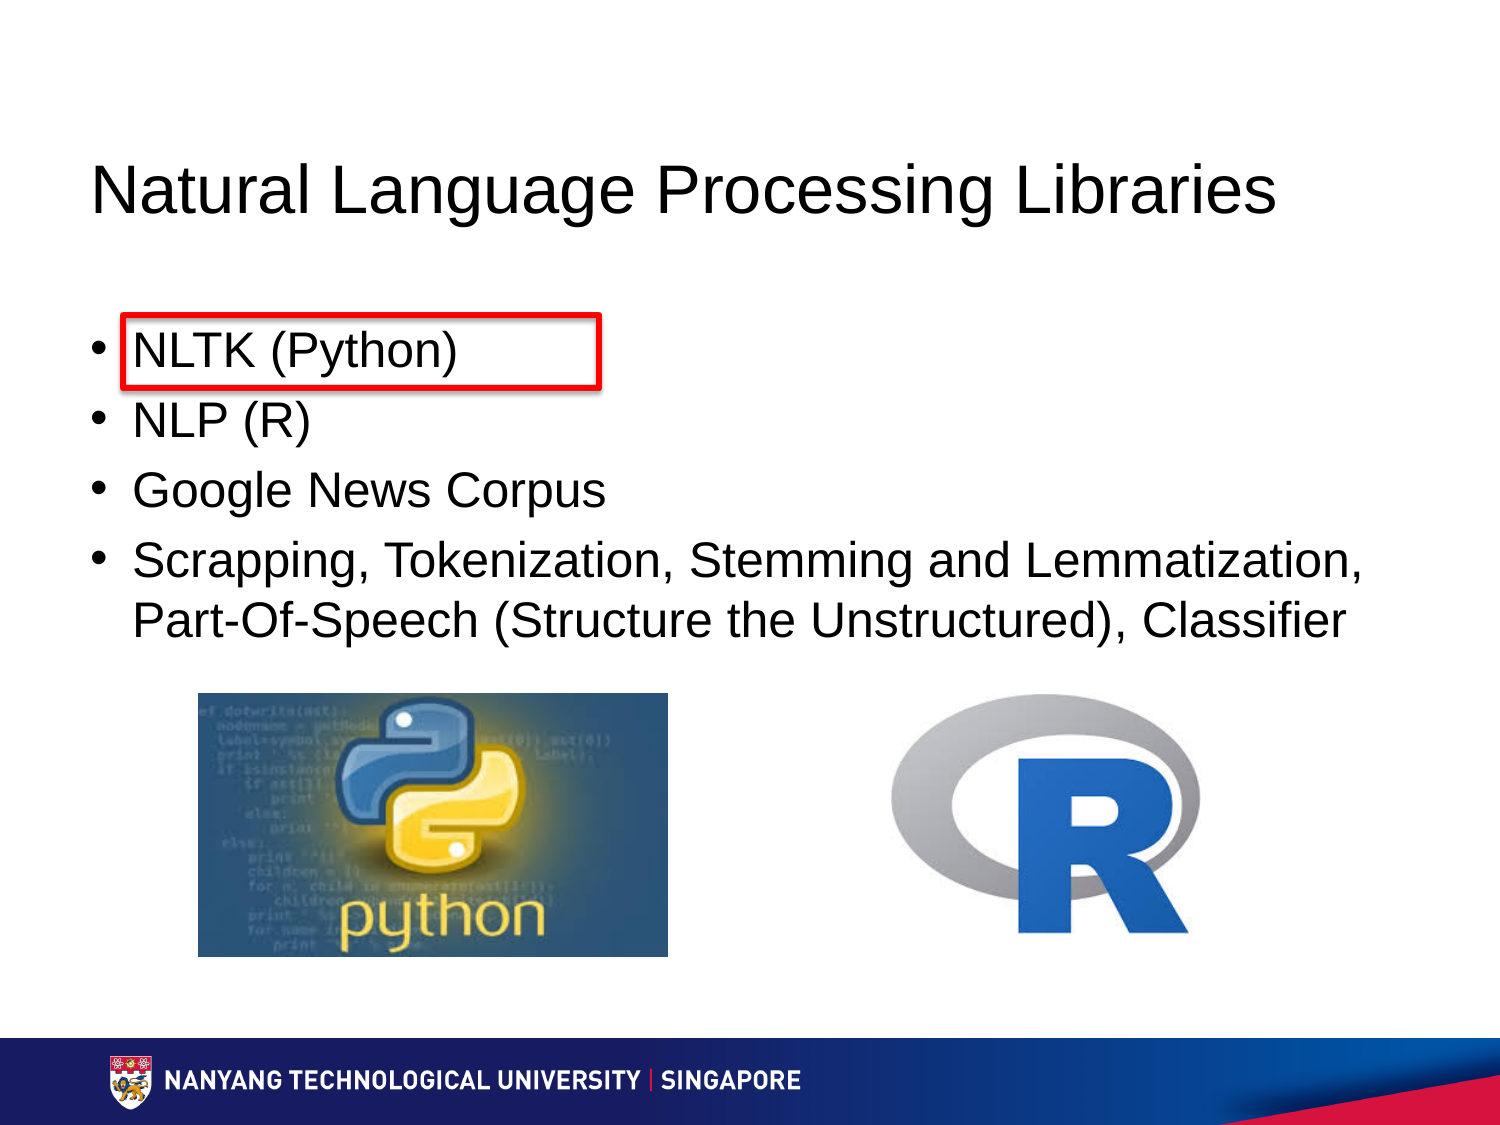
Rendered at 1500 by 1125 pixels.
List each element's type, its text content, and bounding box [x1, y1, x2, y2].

picture [891, 693, 1202, 935]
picture [112, 309, 609, 403]
title Natural Language Processing Libraries [75, 92, 1425, 280]
list NLTK (Python) NLP (R) Google News Corpus Scrapping, Tokenization, Stemming and Lemmatization, Part-Of-Speech (Structure the Unstructured), Classifier [75, 309, 1425, 946]
picture [0, 1038, 1500, 1125]
picture [198, 693, 668, 957]
